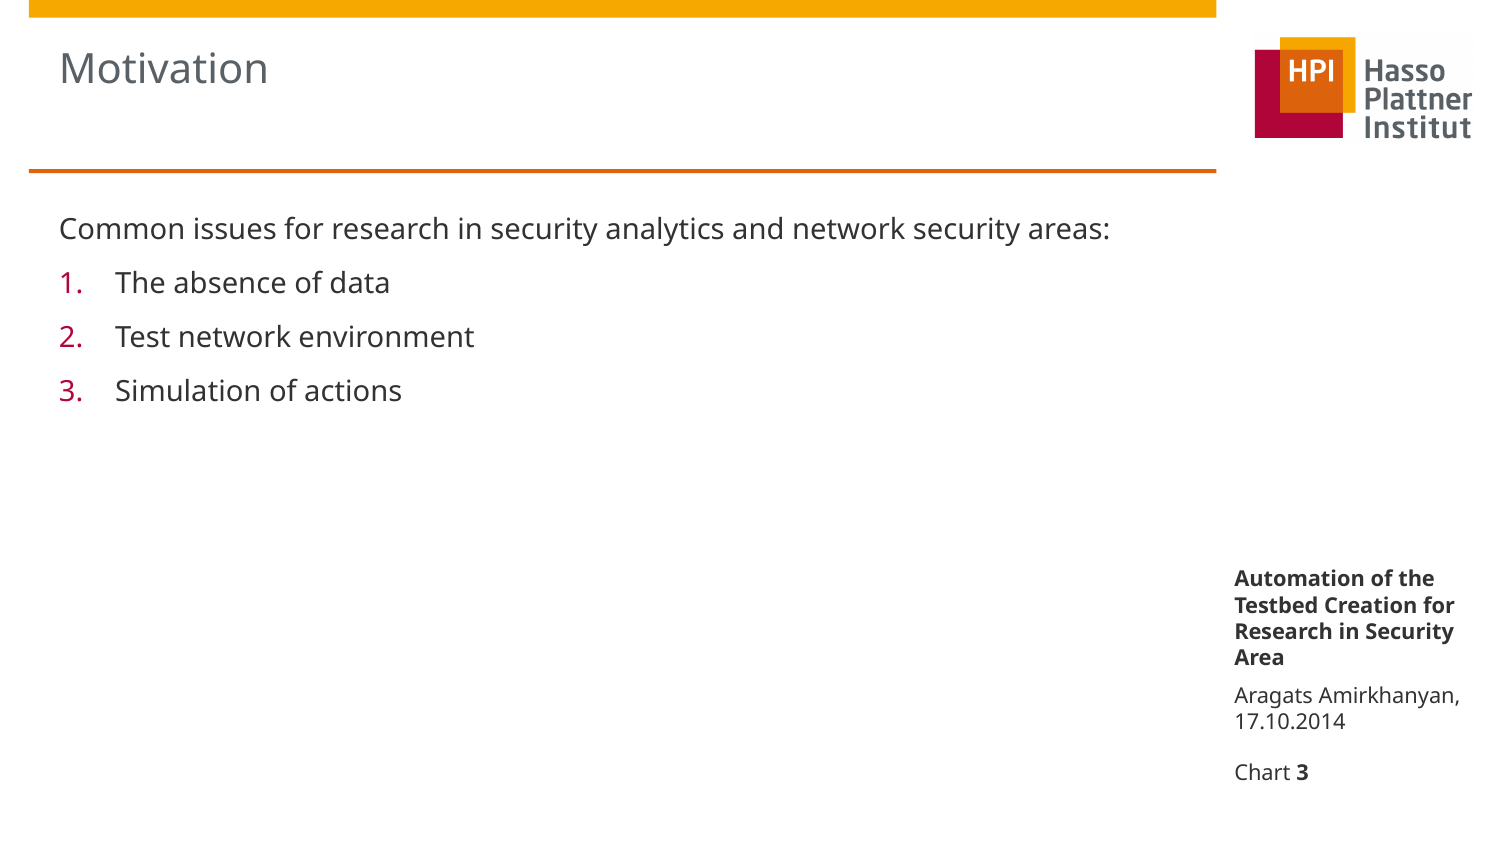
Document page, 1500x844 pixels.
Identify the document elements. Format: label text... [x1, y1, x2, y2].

list Common issues for research in security analytics and network security areas: The absence of data Test network environment Simulation of actions [58, 203, 1187, 788]
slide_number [1216, 681, 1471, 759]
title Motivation [58, 17, 1187, 170]
picture [1252, 33, 1477, 142]
slide_number Chart 3 [1216, 759, 1471, 788]
footer Automation of the Testbed Creation for Research in Security Area [1216, 584, 1471, 670]
